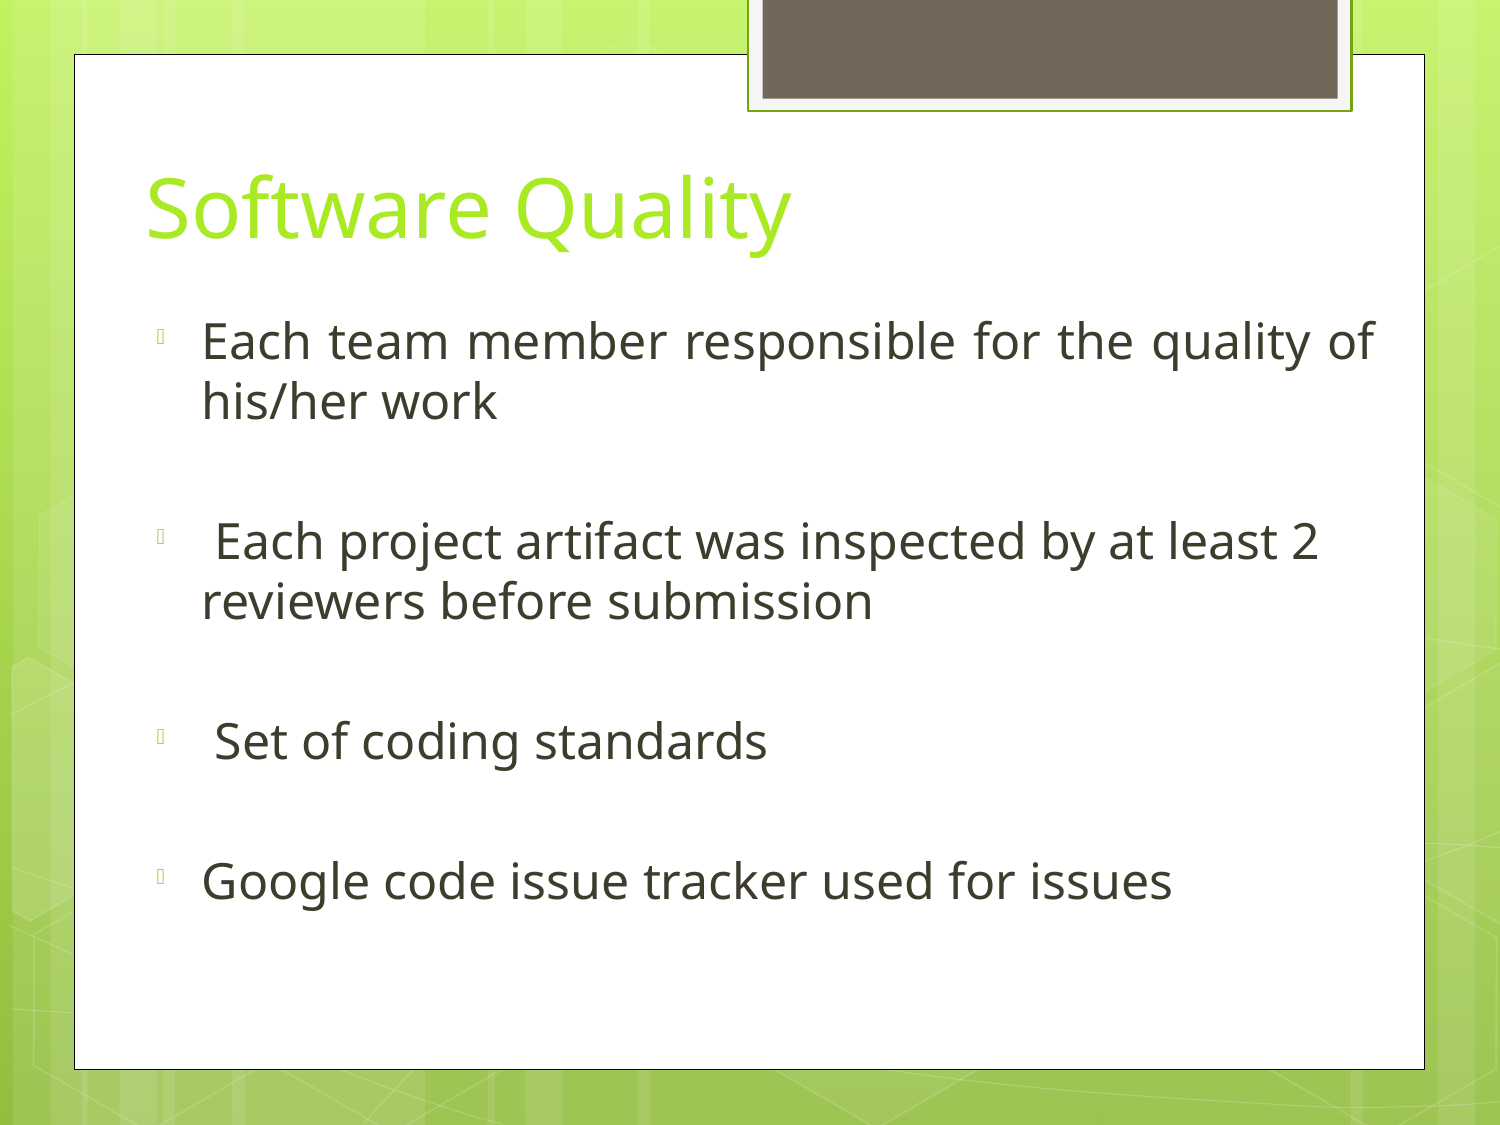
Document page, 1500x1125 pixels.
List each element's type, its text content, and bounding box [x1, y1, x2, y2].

title Software Quality [130, 74, 1283, 263]
list Each team member responsible for the quality of his/her work Each project artifact was inspected by at least 2 reviewers before submission Set of coding standards Google code issue tracker used for issues [130, 301, 1391, 1045]
